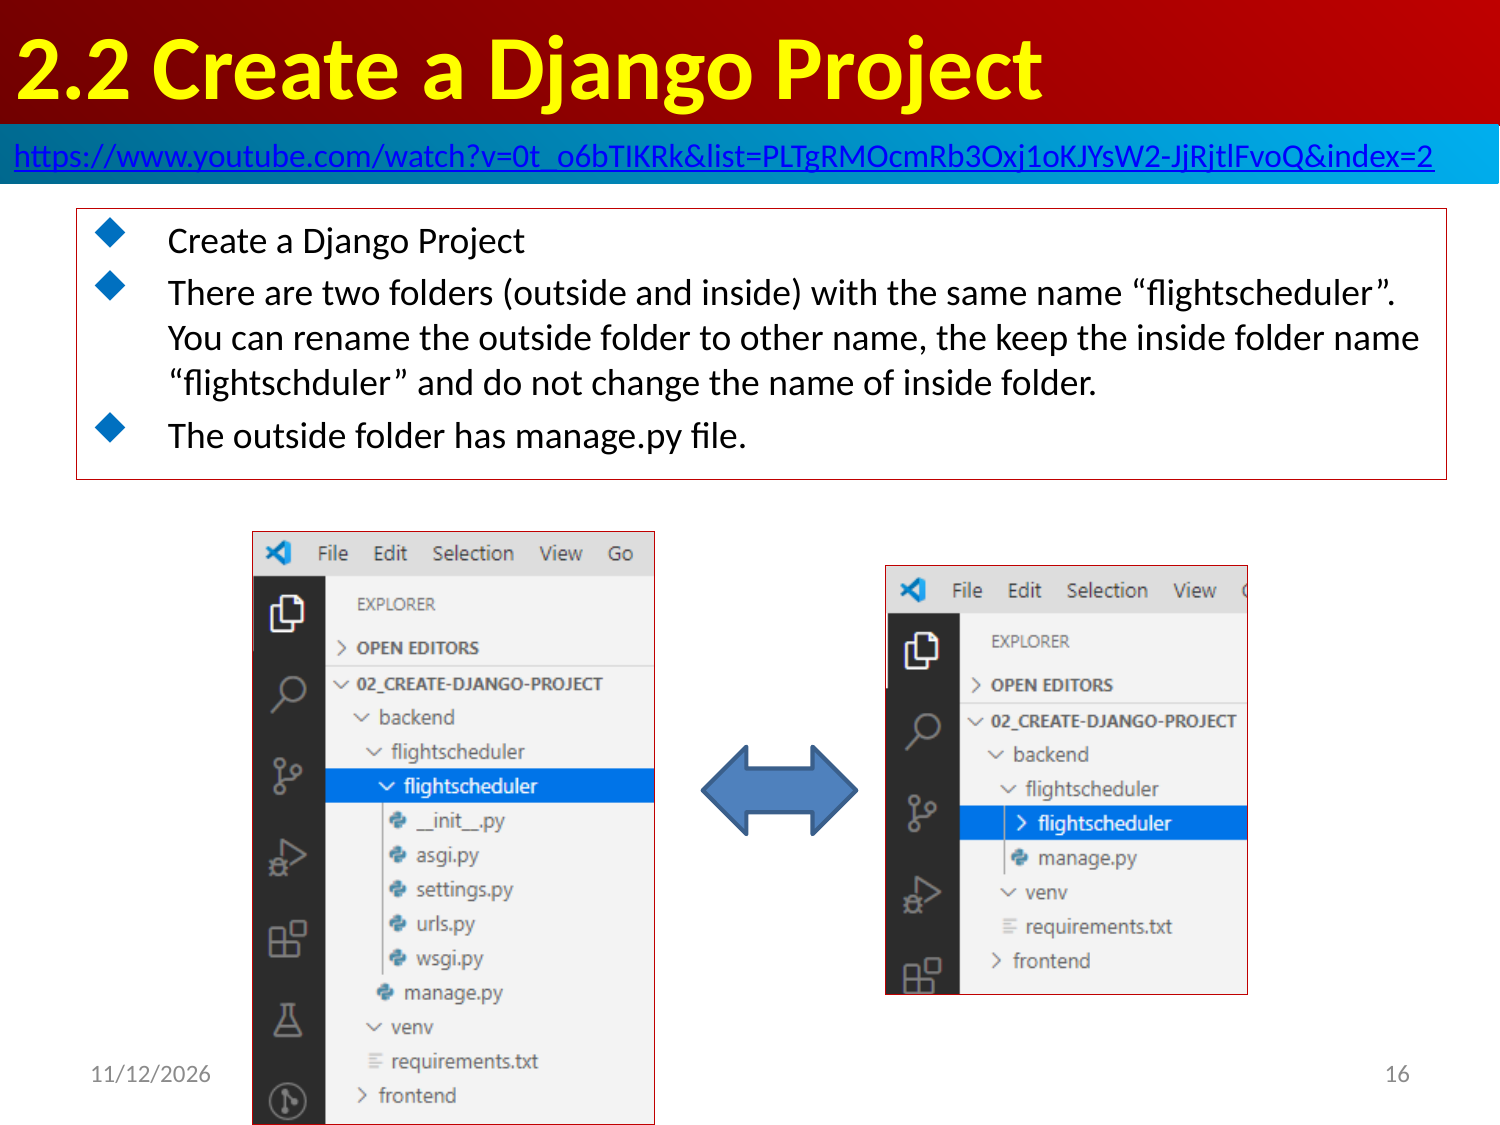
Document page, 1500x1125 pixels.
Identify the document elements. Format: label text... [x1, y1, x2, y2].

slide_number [75, 1042, 247, 1103]
picture [252, 530, 655, 1125]
slide_number 16 [1074, 1042, 1425, 1103]
text_box https://www.youtube.com/watch?v=0t_o6bTIKRk&list=PLTgRMOcmRb3Oxj1oKJYsW2-JjRjtlFvoQ&index=2 [0, 124, 1499, 184]
title 2.2 Create a Django Project [0, 0, 1500, 126]
picture [884, 564, 1248, 995]
text_box [700, 744, 859, 837]
subtitle Create a Django Project There are two folders (outside and inside) with the same name “flightscheduler”. You can rename the outside folder to other name, the keep the inside folder name “flightschduler” and do not change the name of inside folder. The outside folder has manage.py file. [76, 208, 1447, 480]
